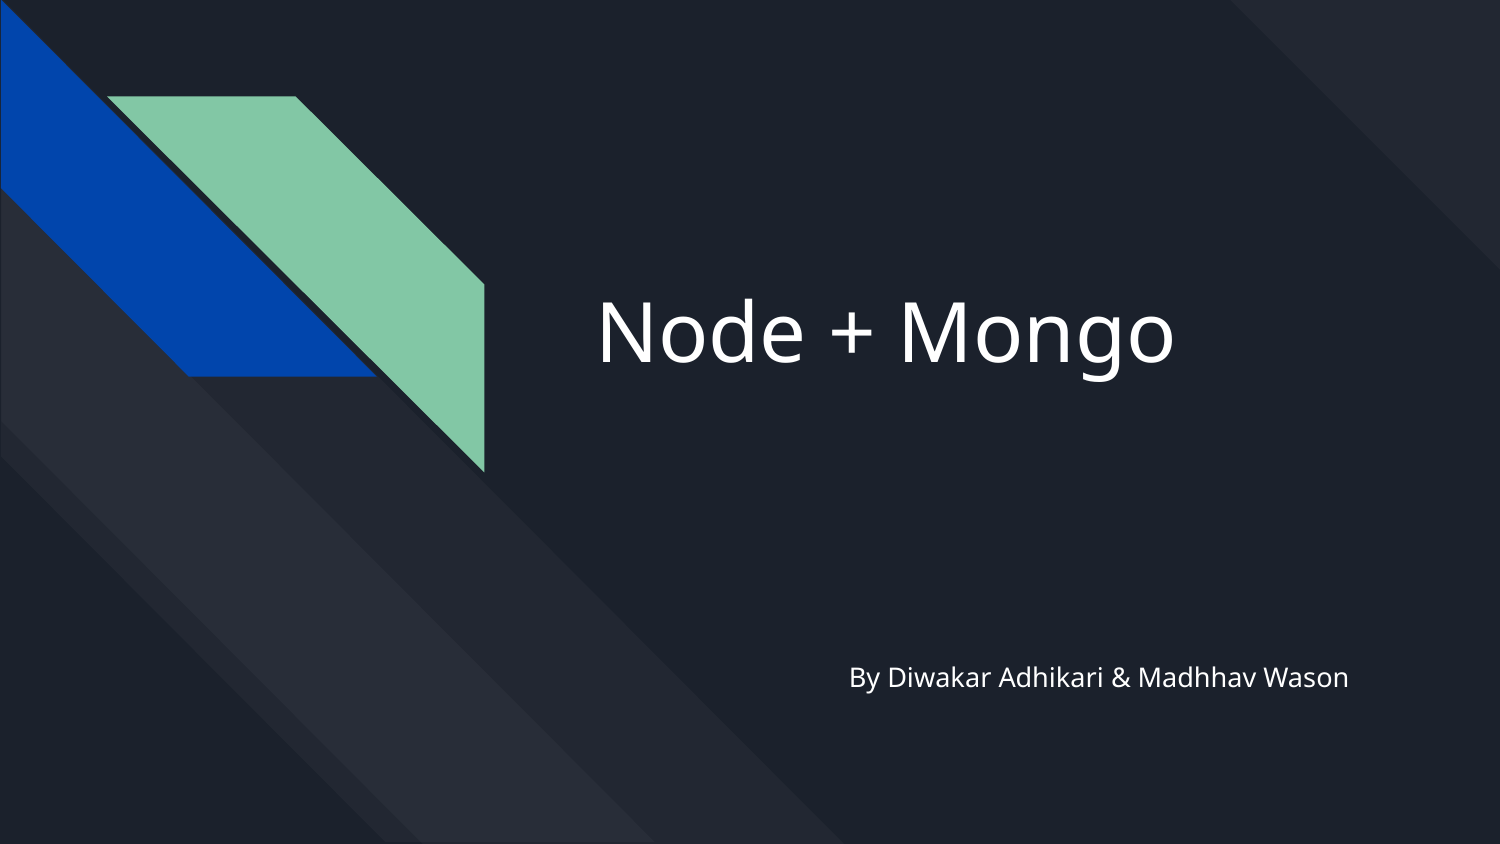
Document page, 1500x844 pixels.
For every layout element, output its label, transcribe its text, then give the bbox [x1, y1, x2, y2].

subtitle By Diwakar Adhikari & Madhhav Wason [833, 643, 1404, 727]
title Node + Mongo [580, 258, 1404, 518]
